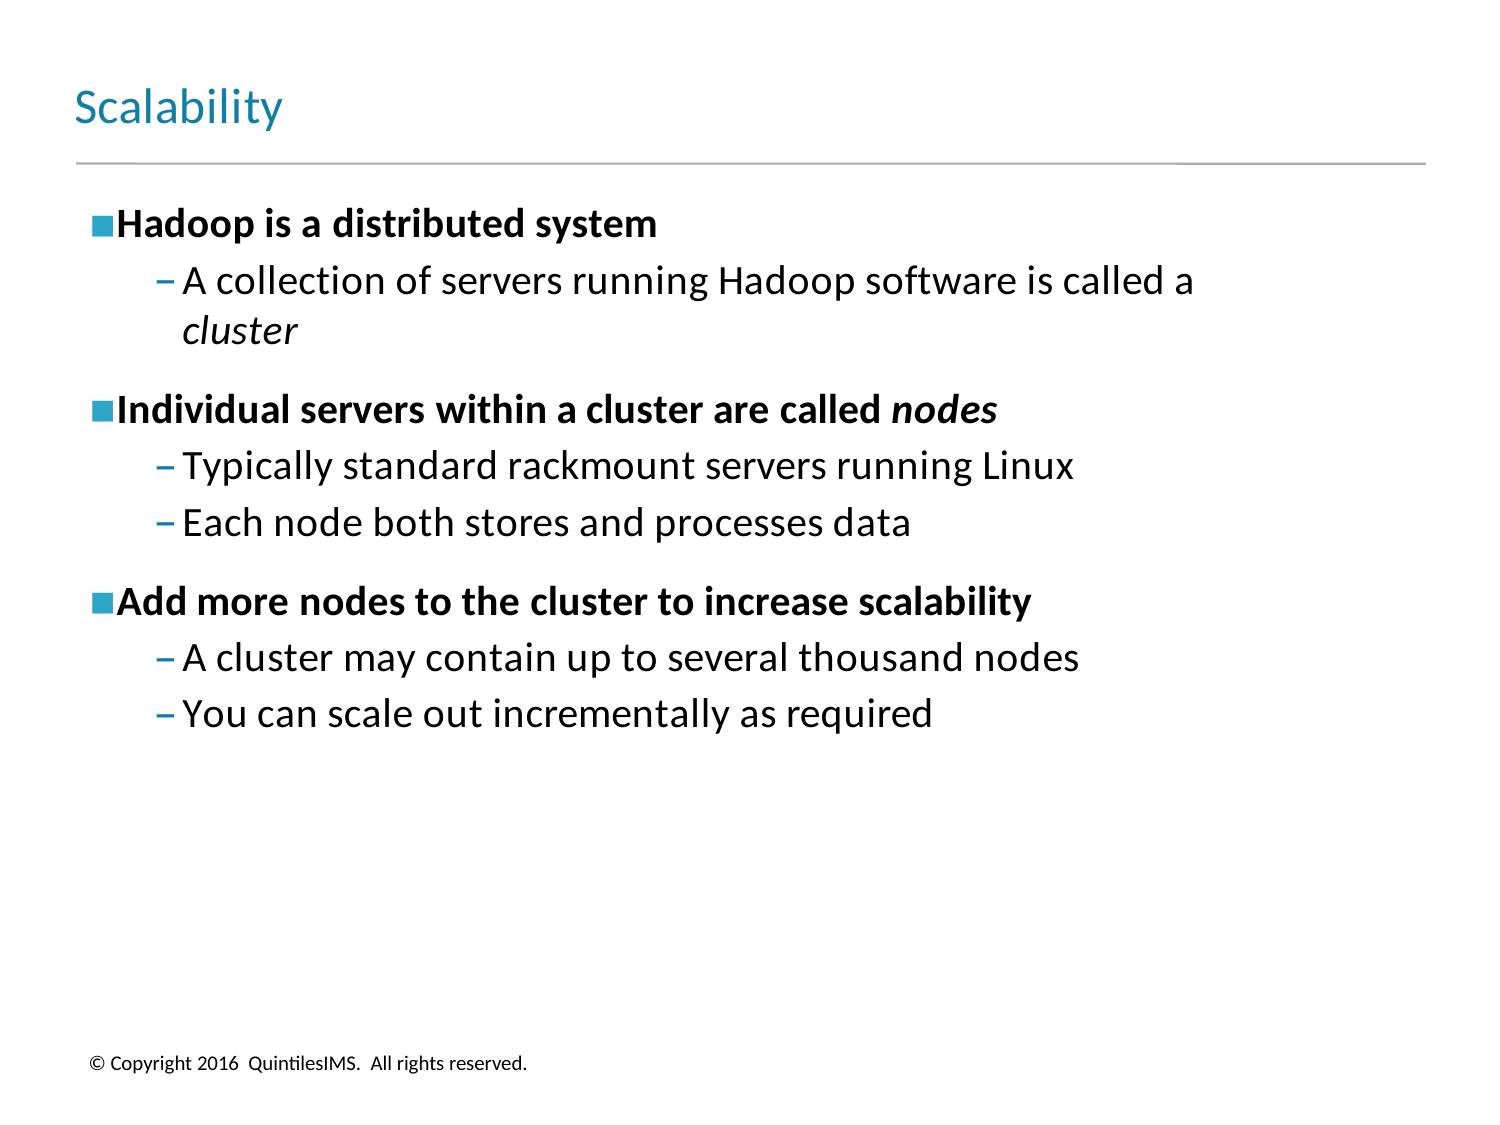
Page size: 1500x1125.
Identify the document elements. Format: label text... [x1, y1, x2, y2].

text_box Hadoop is a distributed system A collection of servers running Hadoop software is called a cluster Individual servers within a cluster are called nodes Typically standard rackmount servers running Linux Each node both stores and processes data Add more nodes to the cluster to increase scalability A cluster may contain up to several thousand nodes You can scale out incrementally as required [86, 262, 1297, 737]
title Scalability [72, 73, 1428, 262]
footer © Copyright 2016 QuintilesIMS. All rights reserved. [86, 1049, 1198, 1125]
